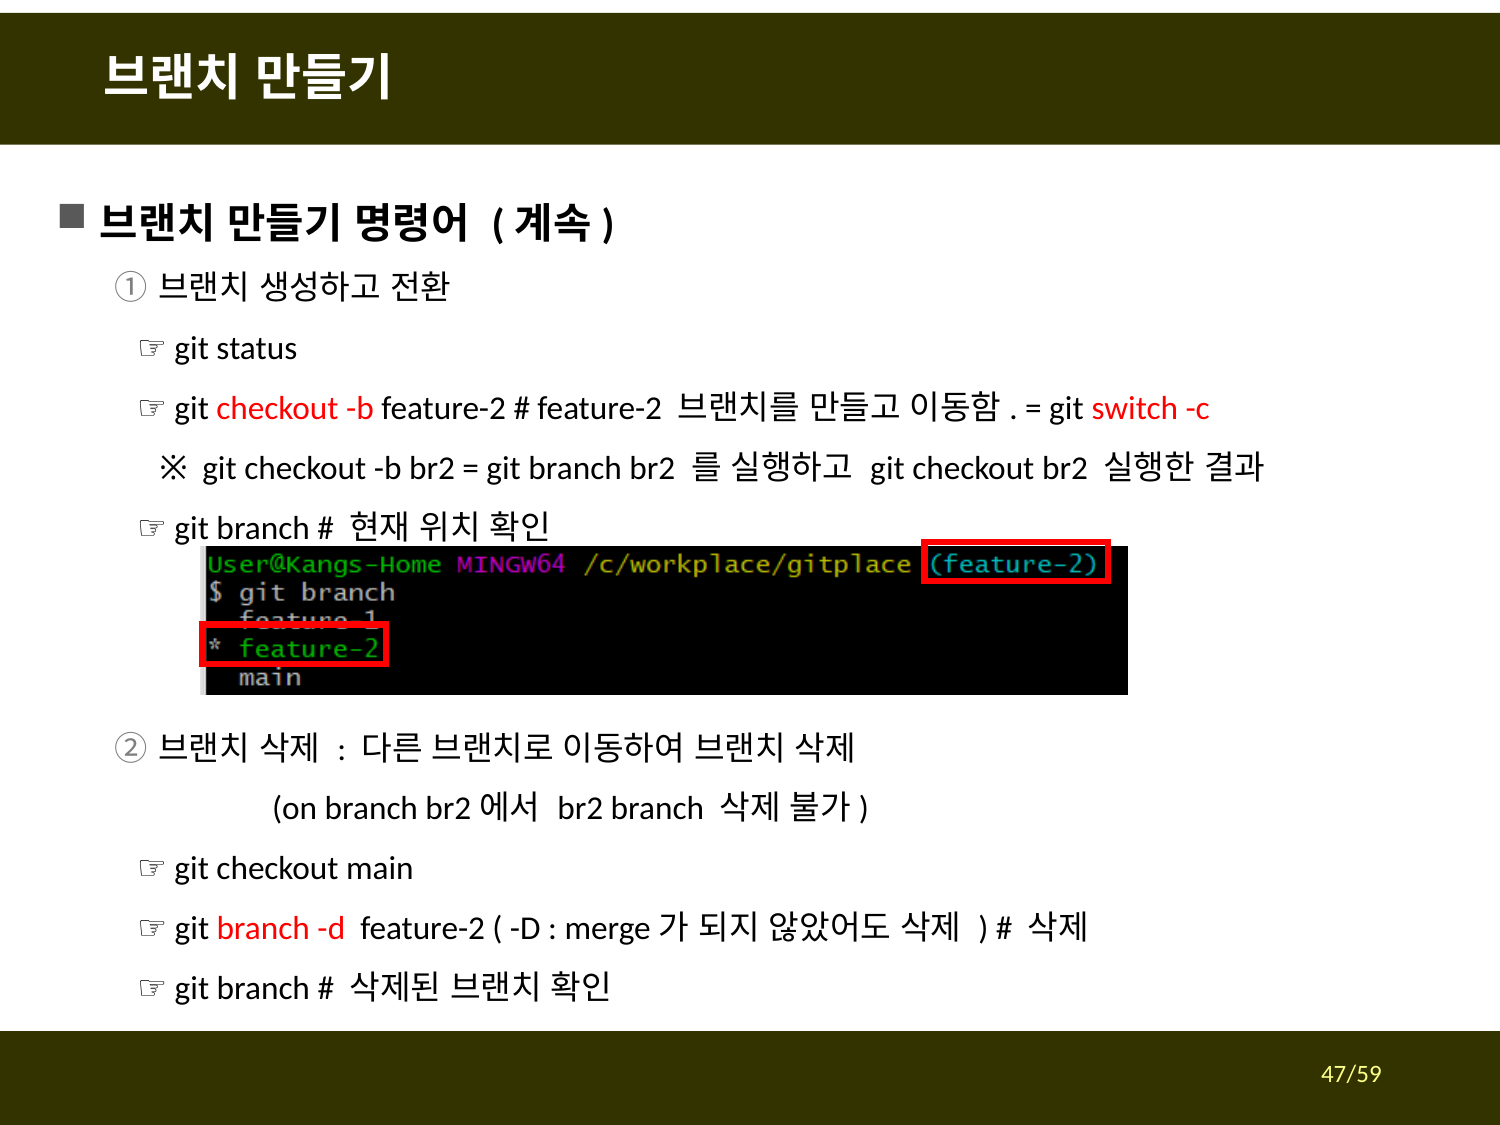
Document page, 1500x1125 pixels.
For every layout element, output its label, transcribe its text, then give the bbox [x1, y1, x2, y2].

text_box [924, 541, 1109, 546]
slide_number 47/59 [1059, 1042, 1397, 1103]
list 브랜치 만들기 명령어 (계속) 브랜치 생성하고 전환 ☞ git status ☞ git checkout -b feature-2 # feature-2 브랜치를 만들고 이동함. = git switch -c ※ git checkout -b br2 = git branch br2 를 실행하고 git checkout br2 실행한 결과 ☞ git branch # 현재 위치 확인 브랜치 삭제 : 다른 브랜치로 이동하여 브랜치 삭제 (on branch br2에서 br2 branch 삭제 불가) ☞ git checkout main ☞ git branch -d feature-2 ( -D : merge가 되지 않았어도 삭제 ) # 삭제 ☞ git branch # 삭제된 브랜치 확인 [41, 164, 1500, 1025]
title 브랜치 만들기 [88, 31, 1282, 126]
picture [200, 546, 1128, 695]
